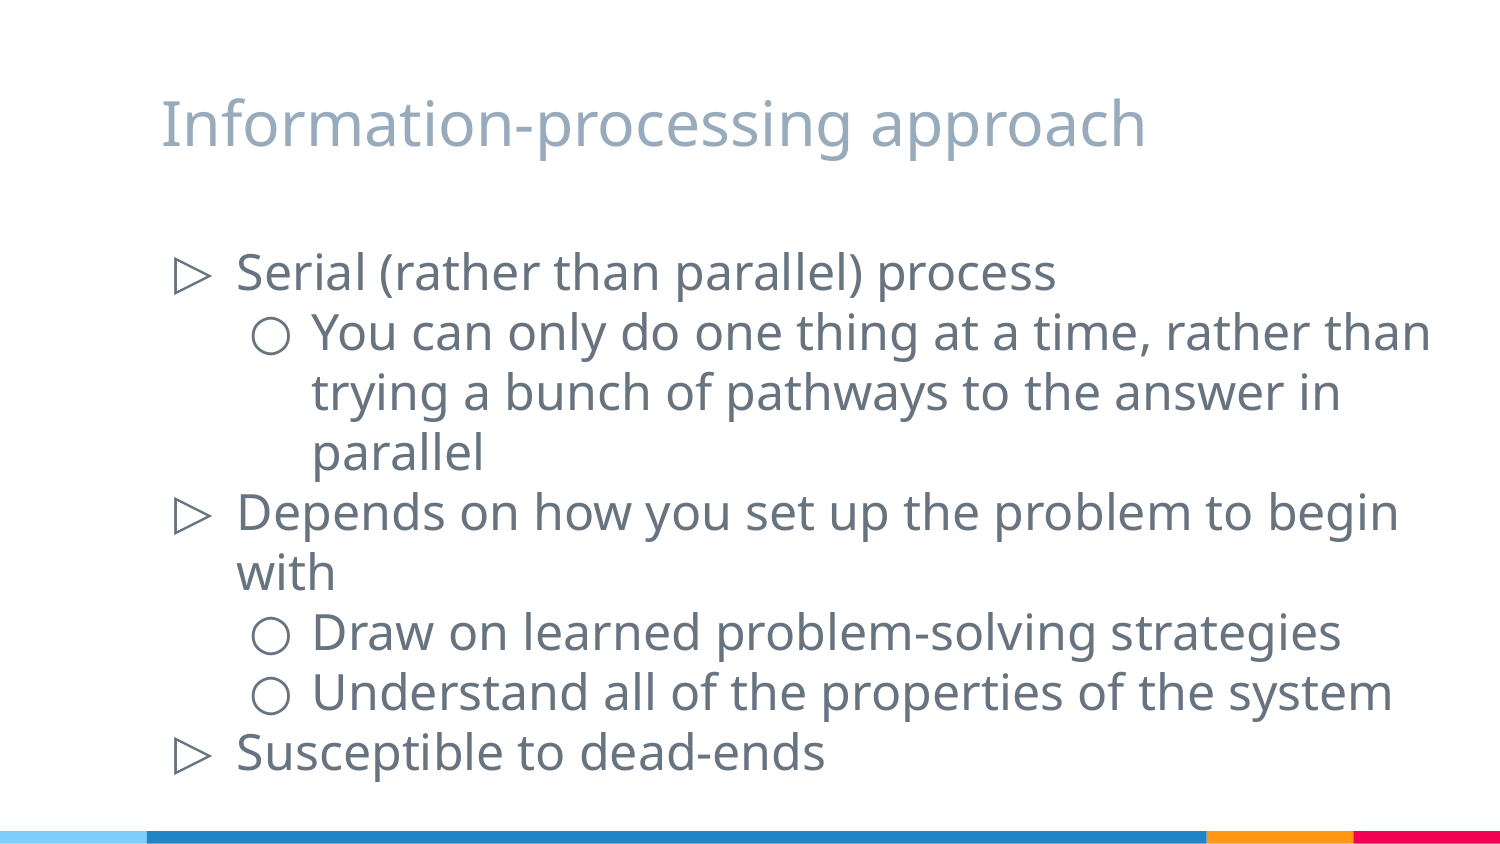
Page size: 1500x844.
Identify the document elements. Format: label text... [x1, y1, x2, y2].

list Serial (rather than parallel) process You can only do one thing at a time, rather than trying a bunch of pathways to the answer in parallel Depends on how you set up the problem to begin with Draw on learned problem-solving strategies Understand all of the properties of the system Susceptible to dead-ends [146, 225, 1461, 809]
title Information-processing approach [146, 33, 1207, 175]
